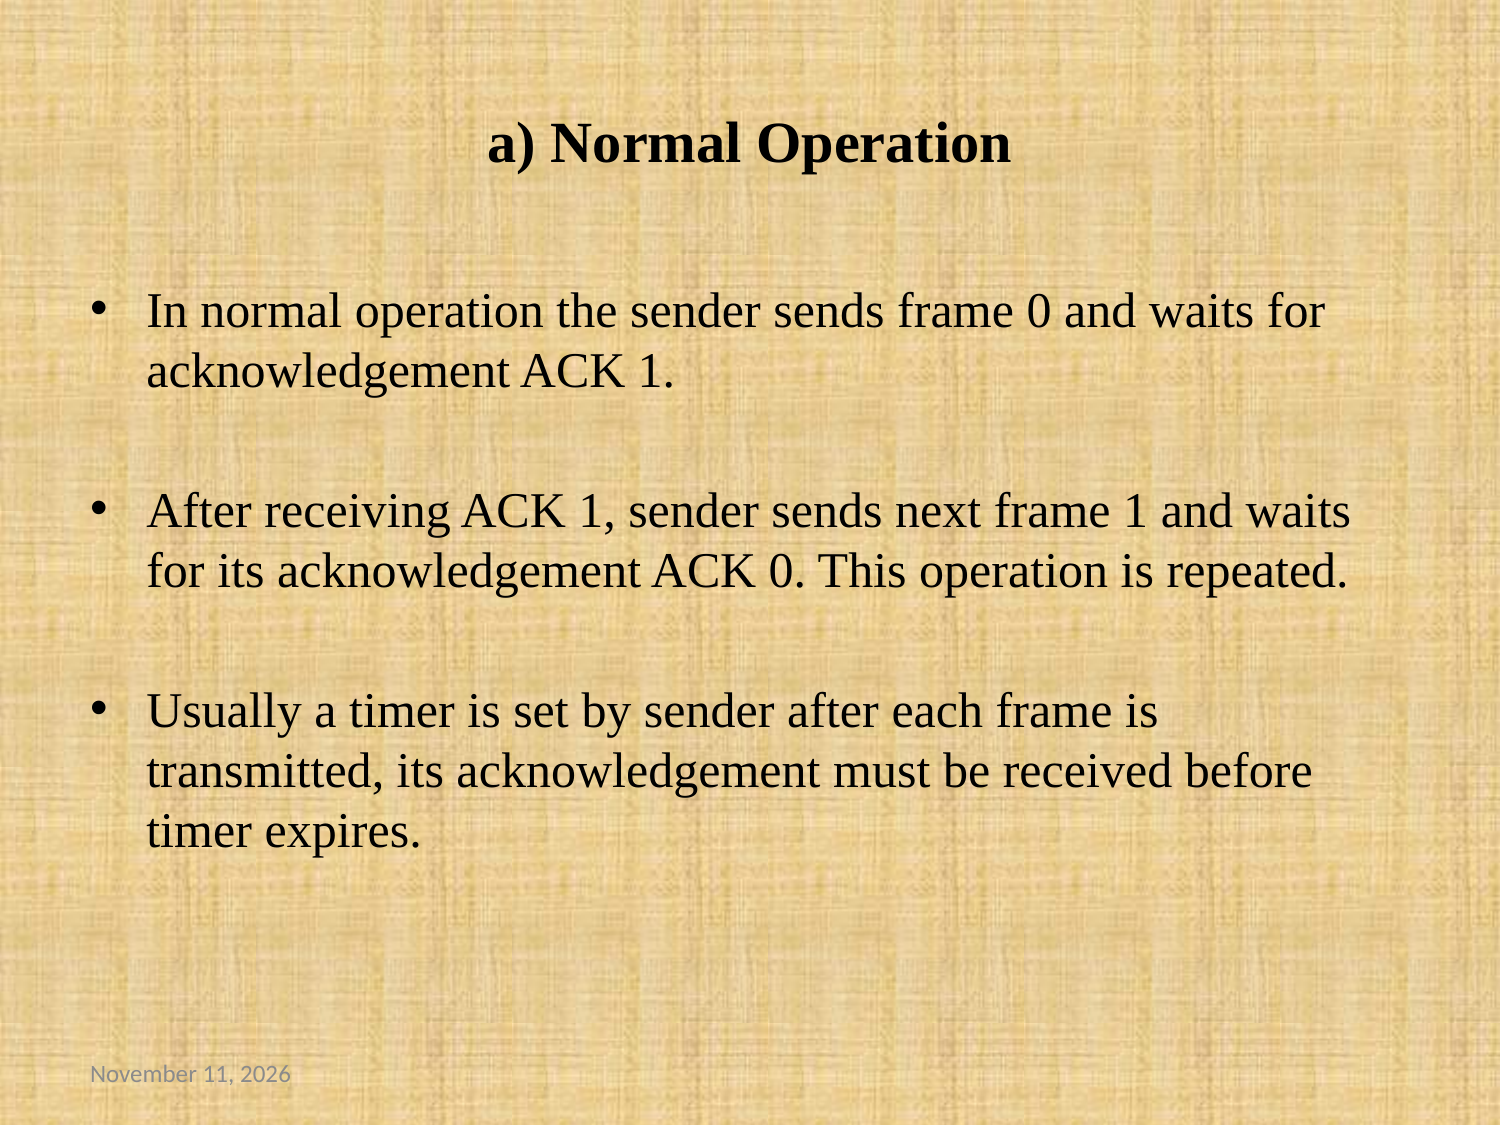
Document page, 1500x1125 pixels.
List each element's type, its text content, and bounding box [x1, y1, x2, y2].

list In normal operation the sender sends frame 0 and waits for acknowledgement ACK 1. After receiving ACK 1, sender sends next frame 1 and waits for its acknowledgement ACK 0. This operation is repeated. Usually a timer is set by sender after each frame is transmitted, its acknowledgement must be received before timer expires. [75, 200, 1425, 943]
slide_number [75, 1042, 425, 1103]
title a) Normal Operation [75, 45, 1425, 200]
picture [0, 0, 1500, 1125]
